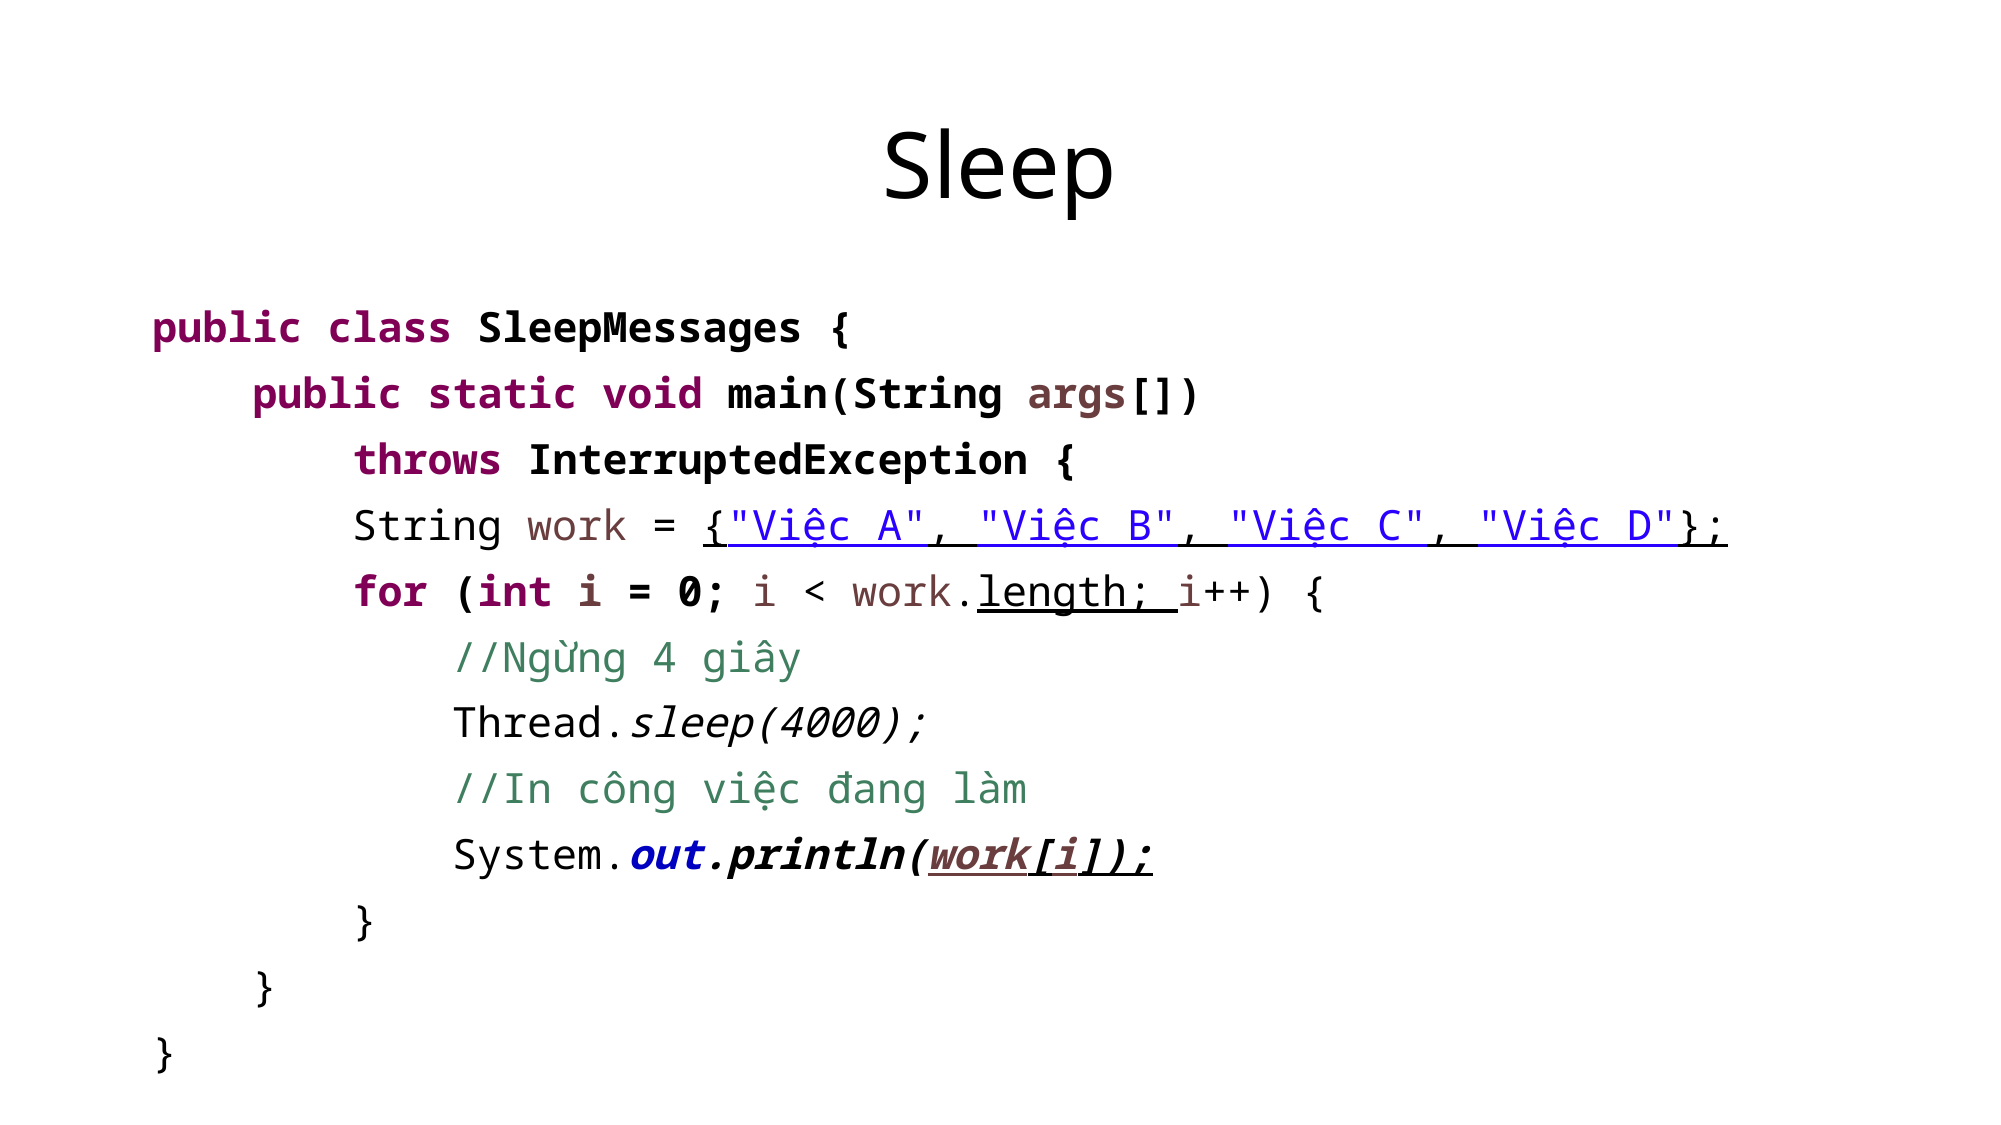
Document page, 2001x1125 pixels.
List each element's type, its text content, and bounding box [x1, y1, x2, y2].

list public class SleepMessages { public static void main(String args[]) throws InterruptedException { String work = {"Việc A", "Việc B", "Việc C", "Việc D"}; for (int i = 0; i < work.length; i++) { //Ngừng 4 giây Thread.sleep(4000); //In công việc đang làm System.out.println(work[i]); } } } [137, 299, 1863, 1014]
title Sleep [137, 59, 1863, 278]
